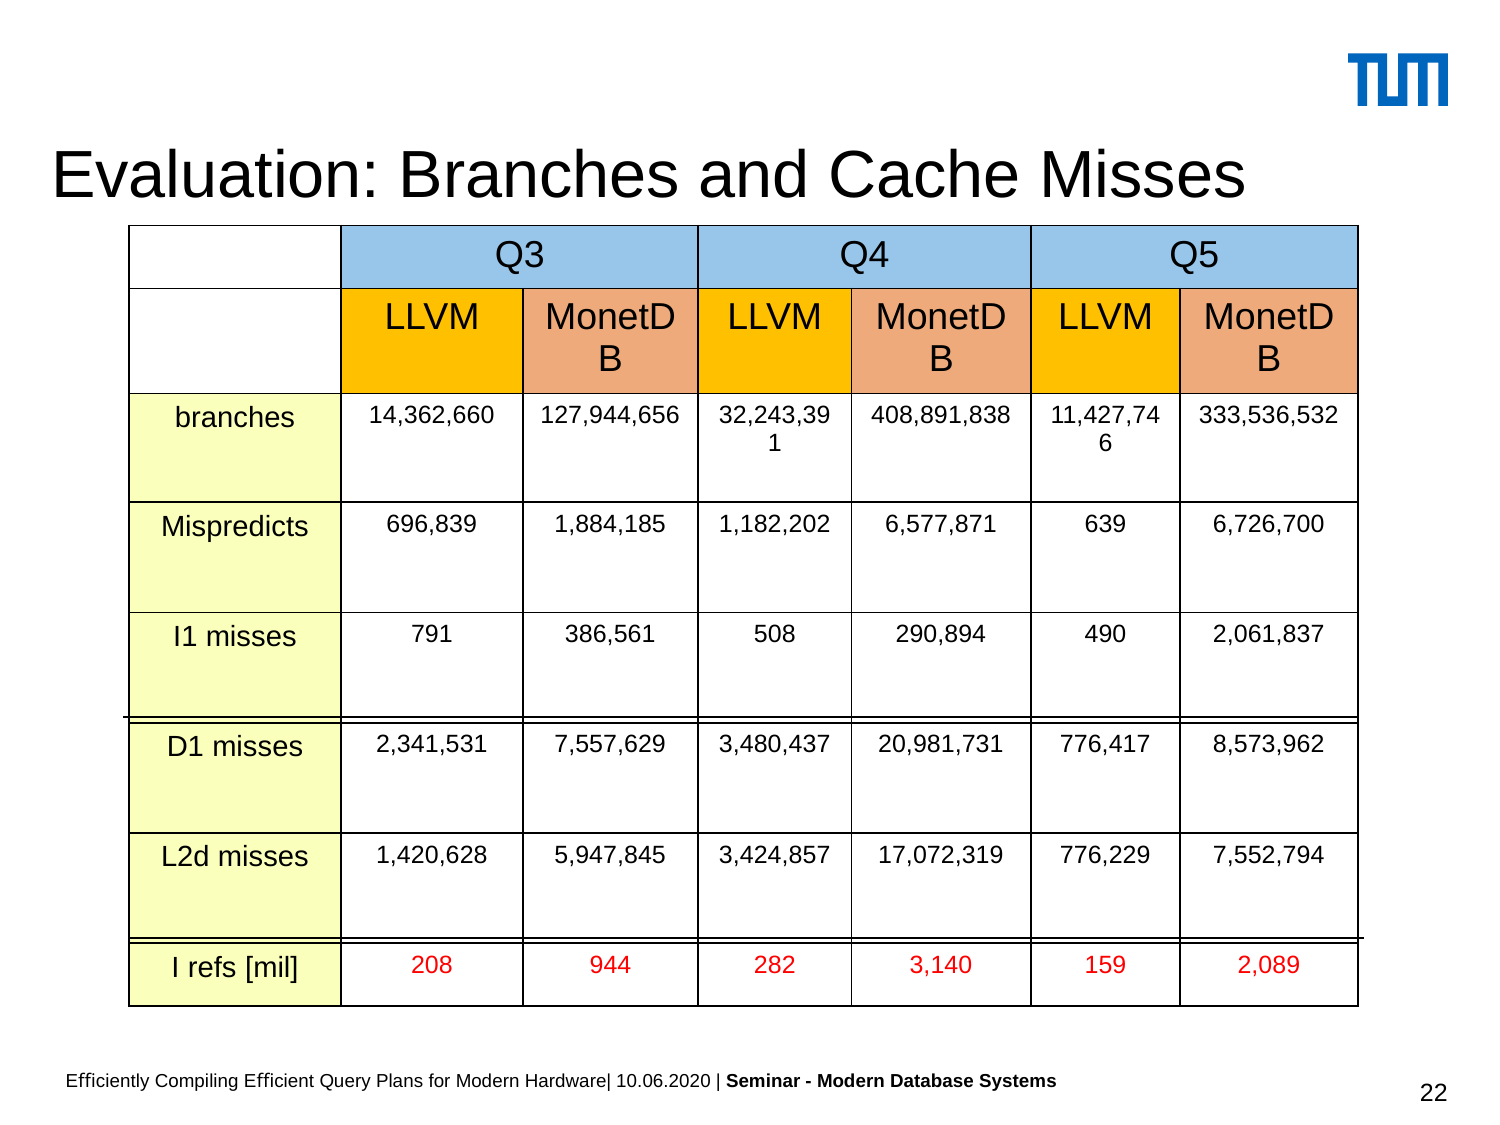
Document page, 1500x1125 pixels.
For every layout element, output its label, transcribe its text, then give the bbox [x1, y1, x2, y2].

table_cell 408,891,838 [852, 388, 1030, 495]
table_cell 1,884,185 [524, 497, 697, 606]
table_cell 639 [1032, 497, 1179, 606]
table_cell 3,140 [852, 947, 1030, 999]
table_cell 776,417 [1032, 726, 1179, 826]
table_cell 17,072,319 [852, 828, 1030, 936]
table_cell 14,362,660 [342, 388, 522, 495]
table_cell MonetDB [524, 289, 697, 387]
table_cell 3,424,857 [699, 828, 851, 936]
table_cell 2,341,531 [342, 726, 522, 826]
table_cell 2,089 [1181, 947, 1357, 999]
table_cell 3,480,437 [699, 726, 851, 826]
table_cell LLVM [699, 289, 851, 387]
table_cell 1,420,628 [342, 828, 522, 936]
table_cell 386,561 [524, 607, 697, 716]
table_cell LLVM [342, 289, 522, 387]
table_cell 11,427,746 [1032, 388, 1179, 495]
table_cell 208 [342, 947, 522, 999]
table_cell 791 [342, 607, 522, 716]
text_box Eﬃciently Compiling Eﬃcient Query Plans for Modern Hardware| 10.06.2020 | Seminar - Modern Database Systems [50, 1061, 1112, 1122]
table_header Q4 [699, 226, 1030, 288]
table_cell 20,981,731 [852, 726, 1030, 826]
table_header Q5 [1032, 226, 1357, 288]
table_cell 944 [524, 947, 697, 999]
text_box Evaluation: Branches and Cache Misses [50, 144, 1447, 212]
table_cell 5,947,845 [524, 828, 697, 936]
table_cell 1,182,202 [699, 497, 851, 606]
table_header [130, 226, 340, 288]
table_cell L2d misses [130, 828, 340, 936]
table_cell 696,839 [342, 497, 522, 606]
table_cell 6,726,700 [1181, 497, 1357, 606]
table_cell 32,243,391 [699, 388, 851, 495]
table_cell LLVM [1032, 289, 1179, 387]
table_cell 159 [1032, 947, 1179, 999]
table_cell 7,557,629 [524, 726, 697, 826]
table_cell D1 misses [130, 726, 340, 826]
table_cell 7,552,794 [1181, 828, 1357, 936]
table_header Q3 [342, 226, 697, 288]
table_cell 127,944,656 [524, 388, 697, 495]
table_cell 333,536,532 [1181, 388, 1357, 495]
table_cell 290,894 [852, 607, 1030, 716]
table_cell Mispredicts [130, 497, 340, 606]
table_cell 6,577,871 [852, 497, 1030, 606]
table_cell branches [130, 388, 340, 495]
table_cell I refs [mil] [130, 946, 340, 999]
table_cell MonetDB [1181, 289, 1357, 387]
table_cell 282 [699, 947, 851, 999]
table_cell [130, 289, 340, 387]
table_cell 2,061,837 [1181, 607, 1357, 716]
table_cell 8,573,962 [1181, 724, 1357, 826]
table_cell MonetDB [852, 289, 1030, 387]
table_cell 508 [699, 607, 851, 716]
slide_number 22 [1112, 1061, 1448, 1122]
table_cell 776,229 [1032, 828, 1179, 936]
table_cell 490 [1032, 607, 1179, 716]
table_cell I1 misses [130, 607, 340, 716]
